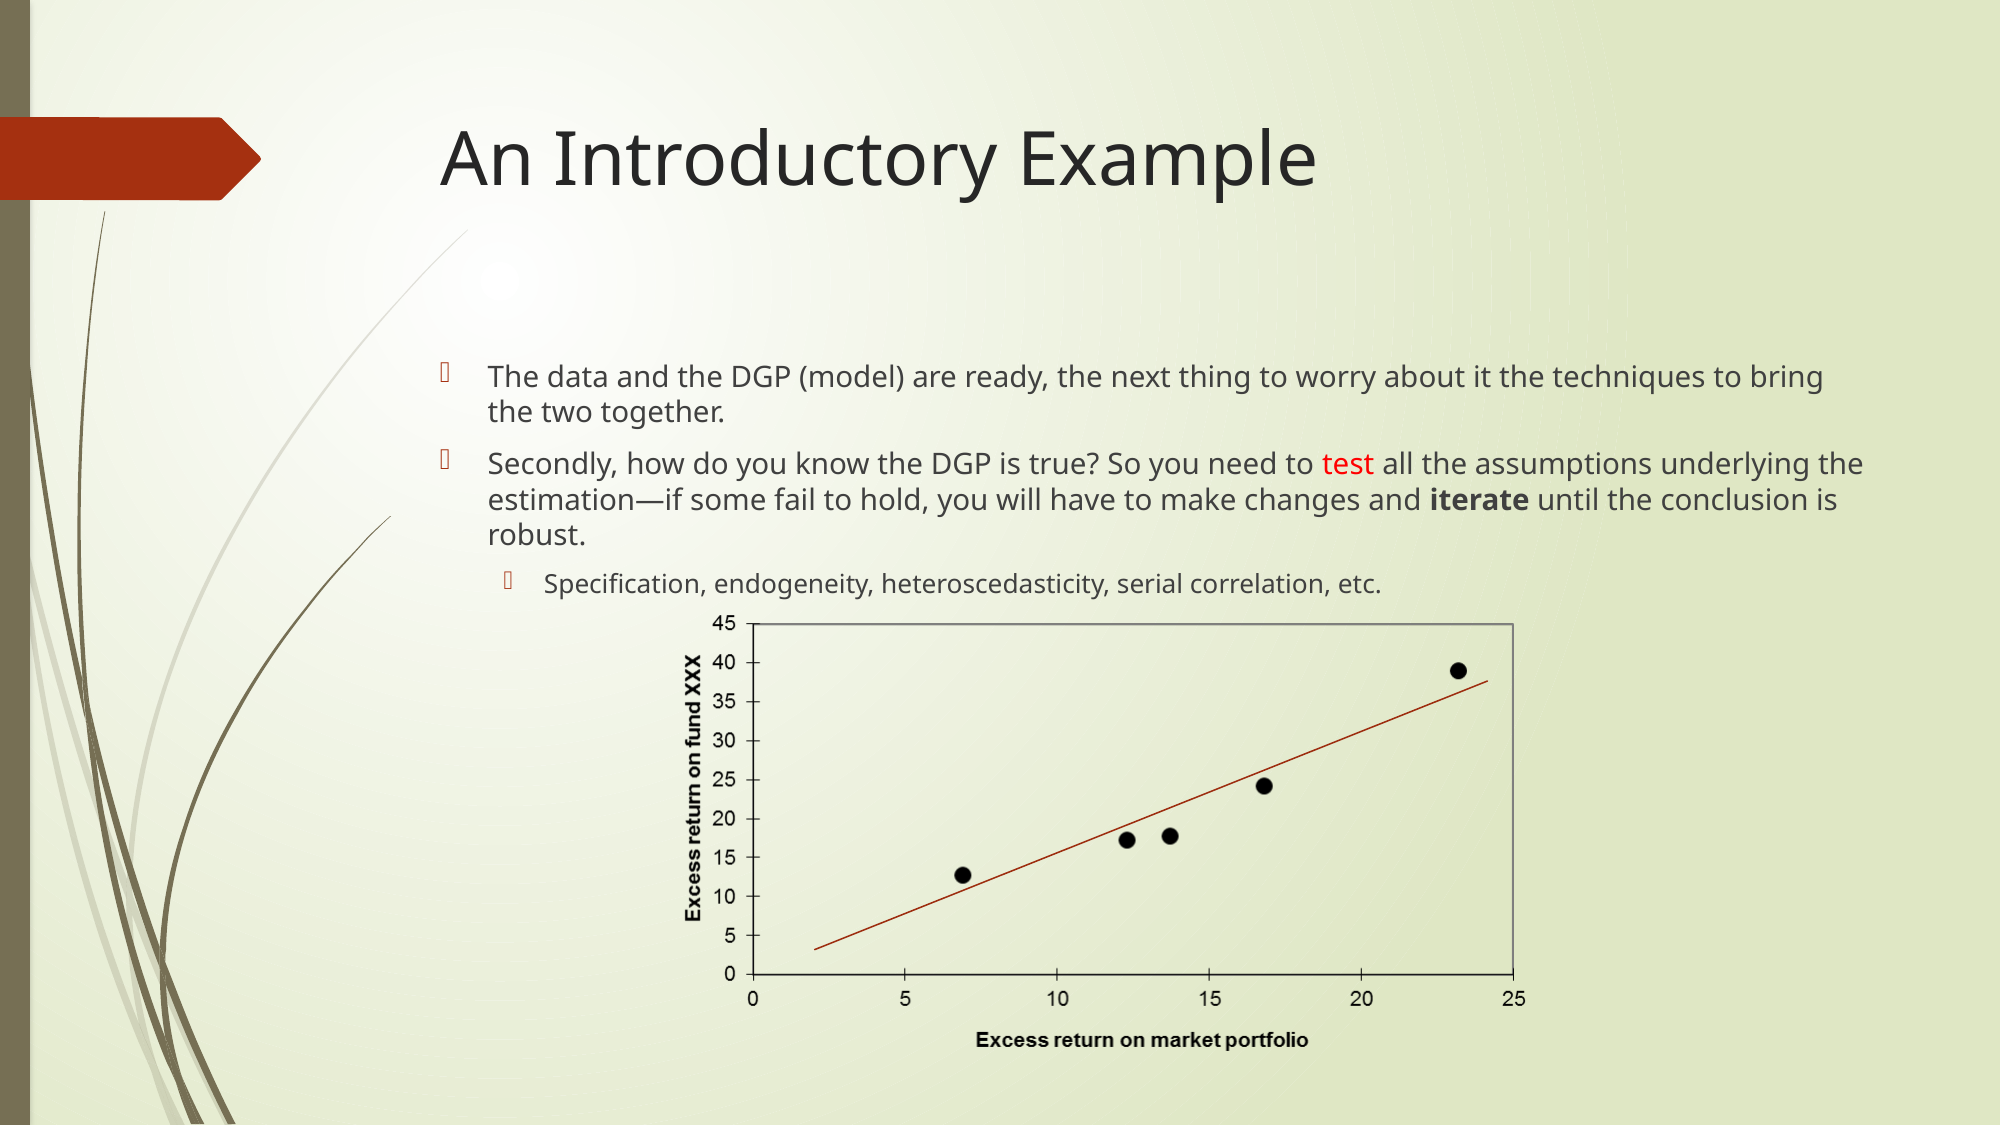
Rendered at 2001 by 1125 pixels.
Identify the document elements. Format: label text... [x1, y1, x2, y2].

text_box The data and the DGP (model) are ready, the next thing to worry about it the techniques to bring the two together. Secondly, how do you know the DGP is true? So you need to test all the assumptions underlying the estimation—if some fail to hold, you will have to make changes and iterate until the conclusion is robust. Specification, endogeneity, heteroscedasticity, serial correlation, etc. [424, 349, 1888, 608]
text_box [814, 680, 1488, 950]
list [656, 606, 1544, 1059]
title An Introductory Example [425, 102, 1888, 313]
